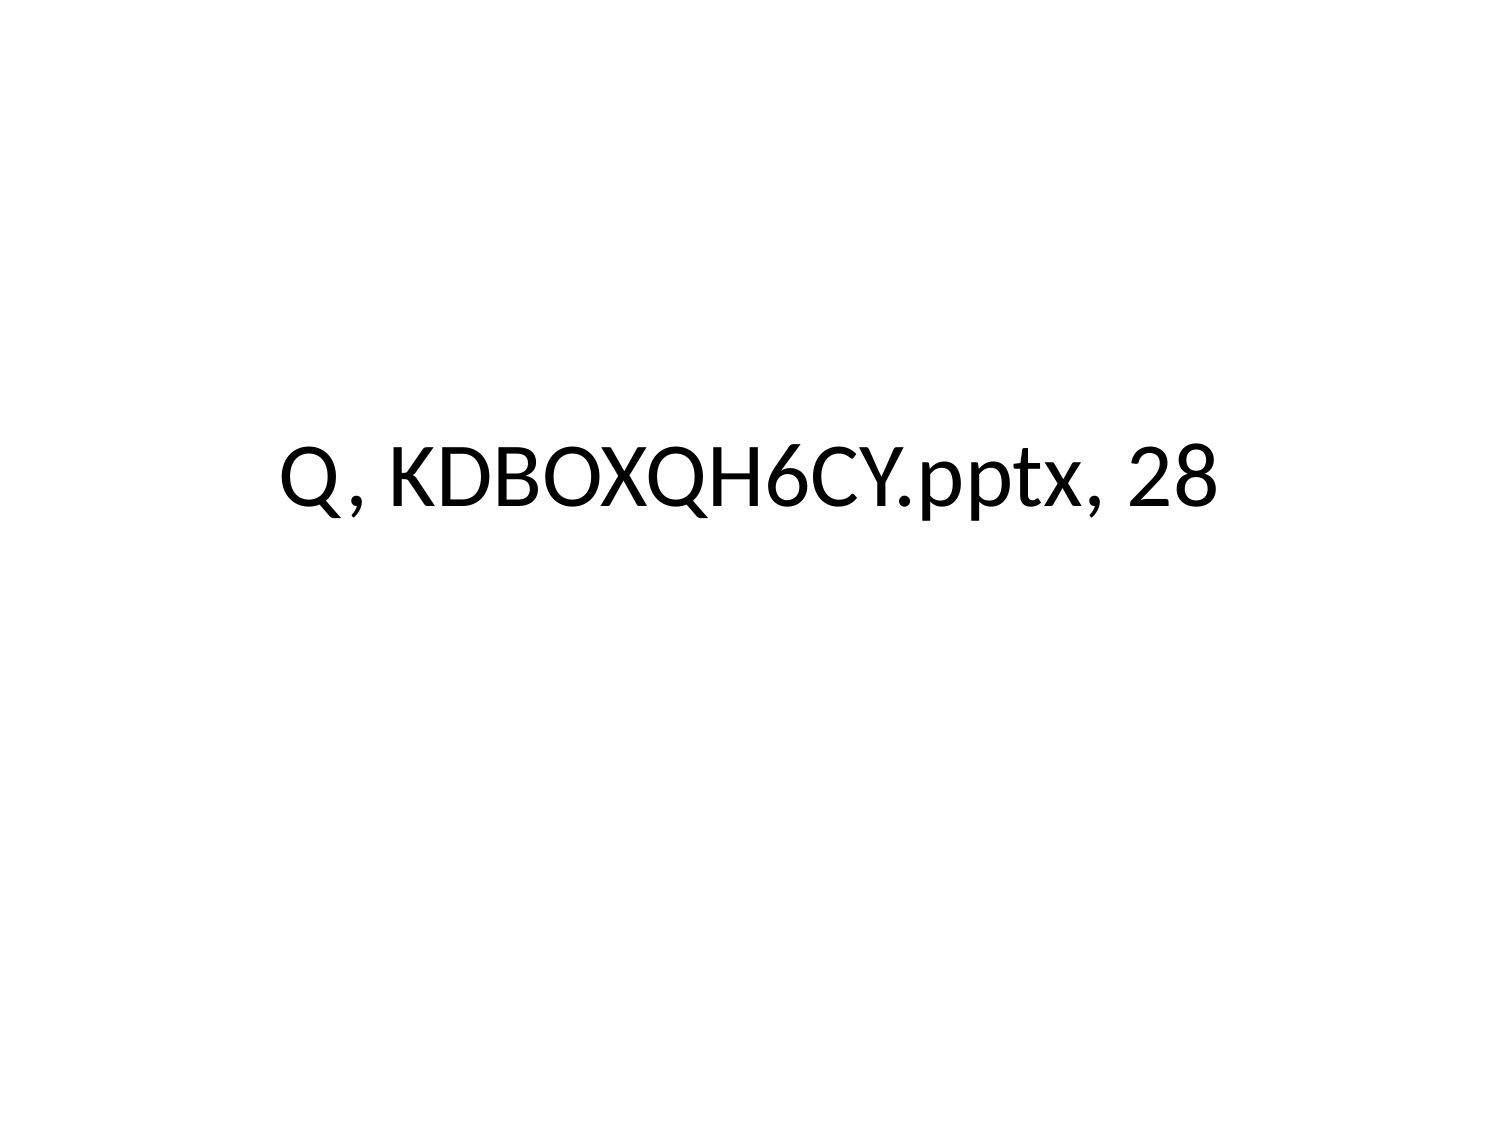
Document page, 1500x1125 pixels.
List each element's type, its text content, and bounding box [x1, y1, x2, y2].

title Q, KDBOXQH6CY.pptx, 28 [112, 349, 1388, 591]
